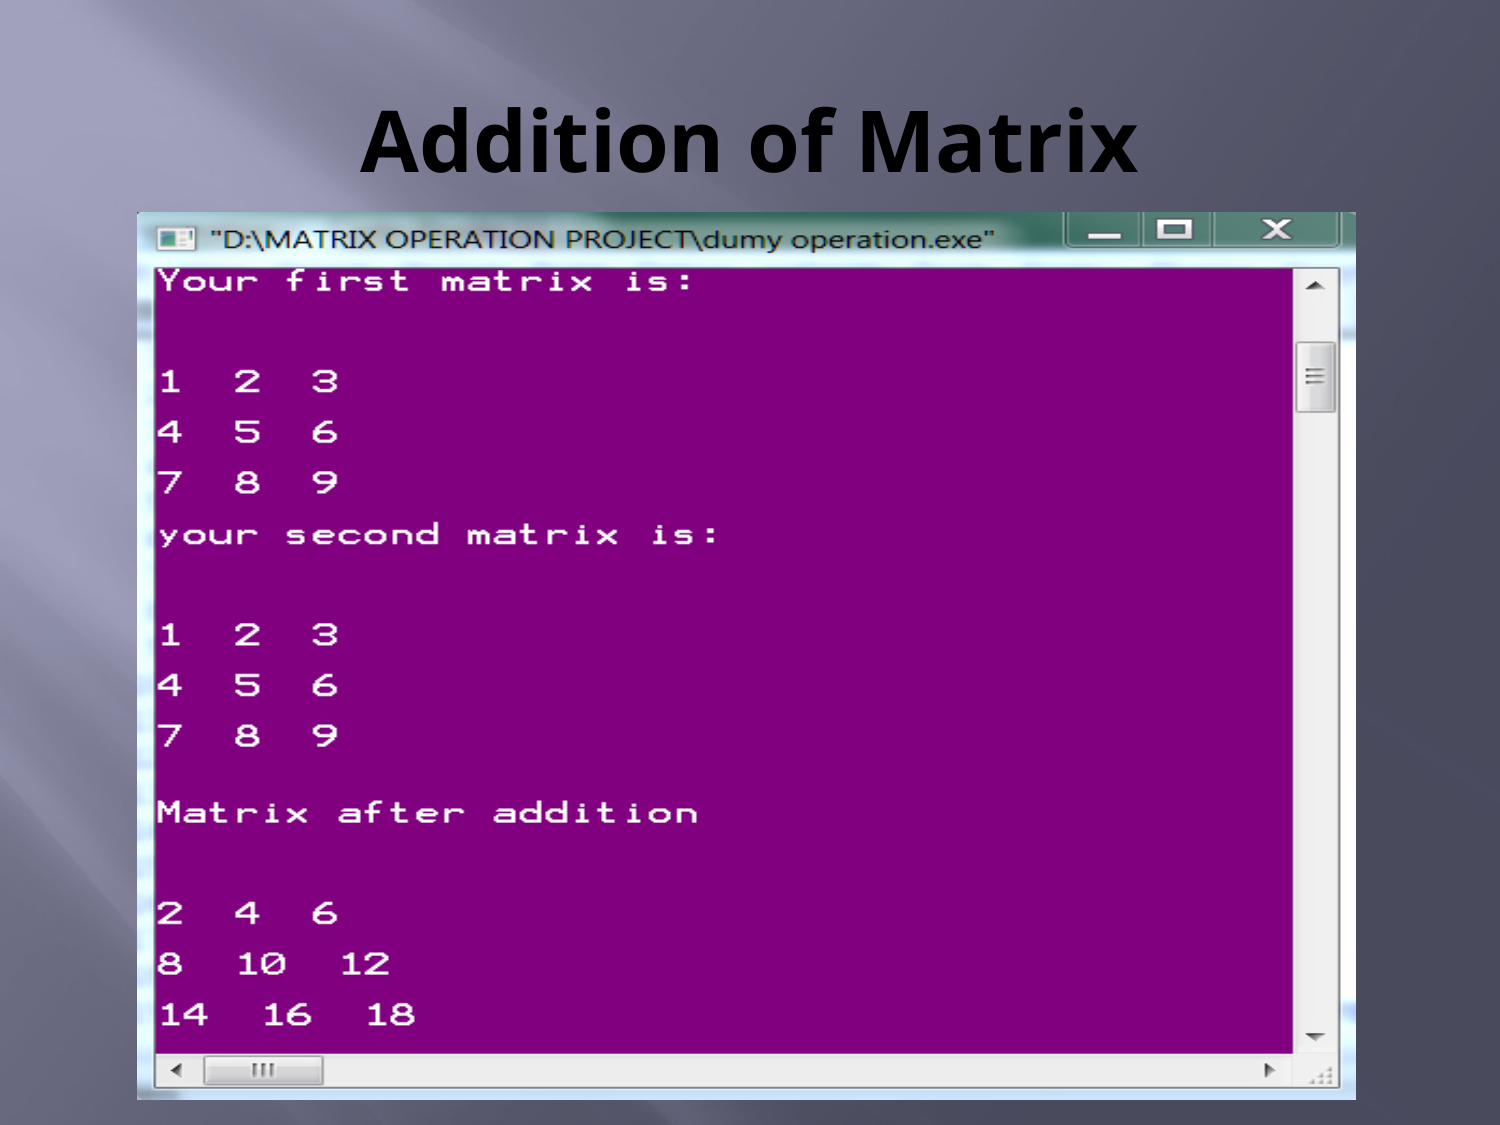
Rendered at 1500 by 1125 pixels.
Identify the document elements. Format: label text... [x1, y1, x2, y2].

title Addition of Matrix [75, 45, 1425, 233]
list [137, 212, 1357, 1101]
